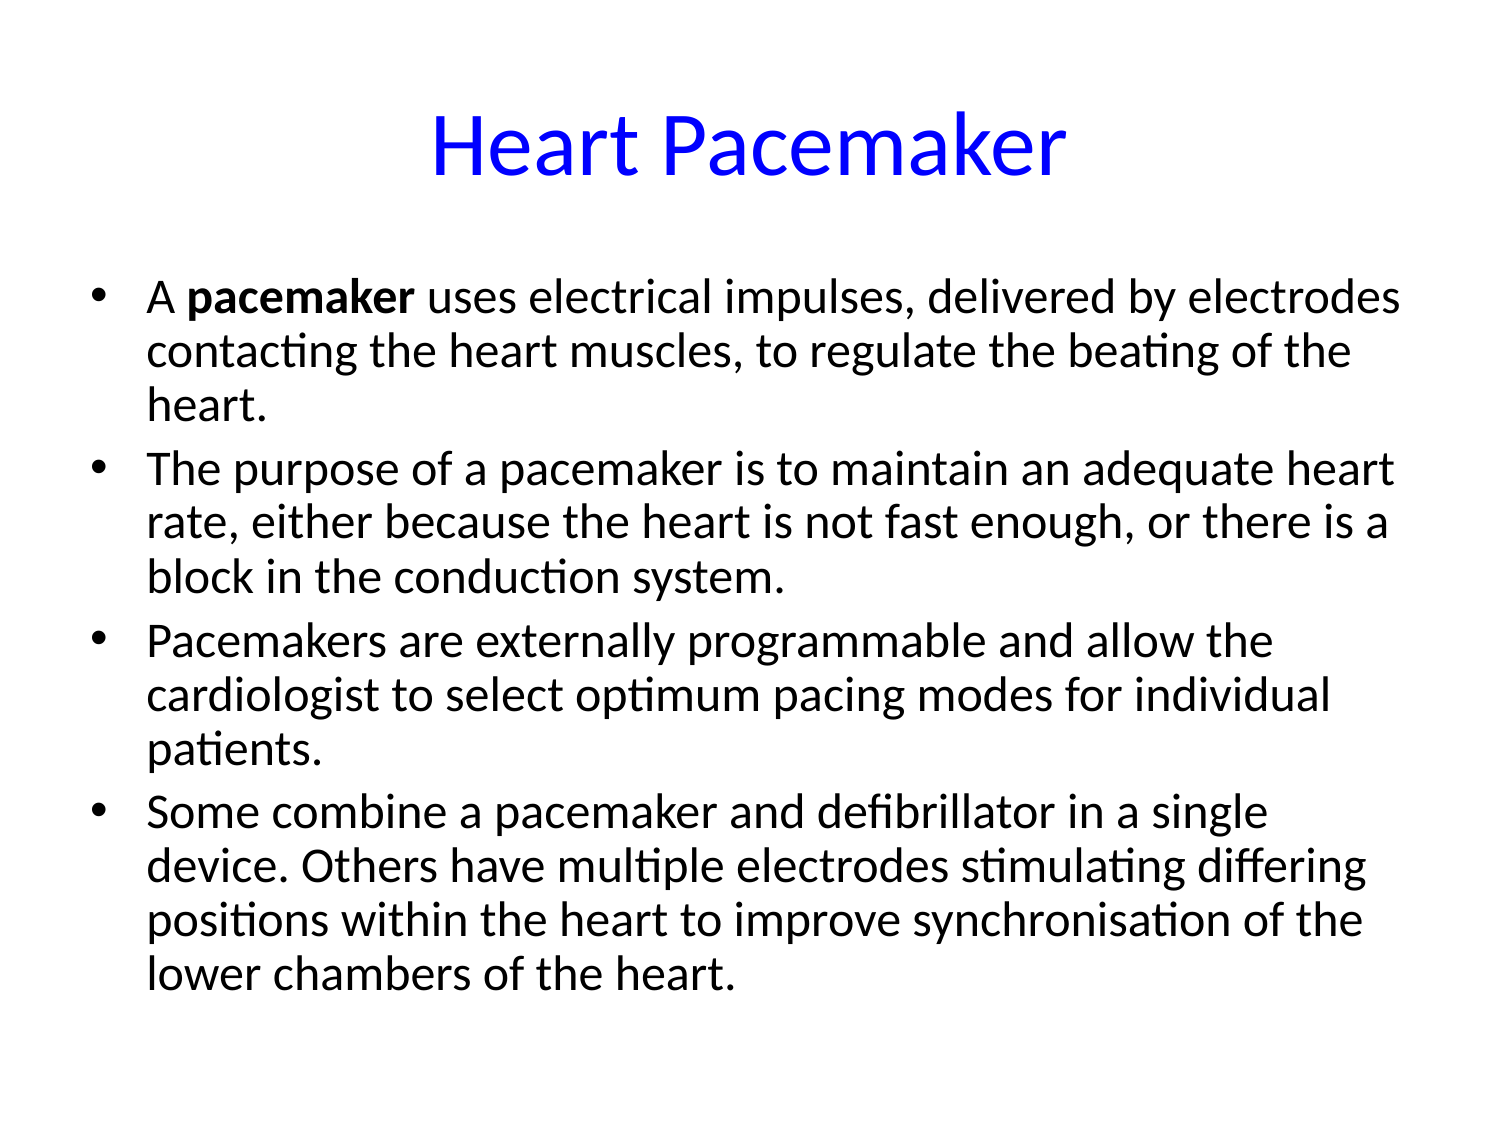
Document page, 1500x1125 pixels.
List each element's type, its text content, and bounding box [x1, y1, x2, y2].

list A pacemaker uses electrical impulses, delivered by electrodes contacting the heart muscles, to regulate the beating of the heart. The purpose of a pacemaker is to maintain an adequate heart rate, either because the heart is not fast enough, or there is a block in the conduction system. Pacemakers are externally programmable and allow the cardiologist to select optimum pacing modes for individual patients. Some combine a pacemaker and defibrillator in a single device. Others have multiple electrodes stimulating differing positions within the heart to improve synchronisation of the lower chambers of the heart. [75, 262, 1425, 1063]
title Heart Pacemaker [75, 45, 1425, 233]
